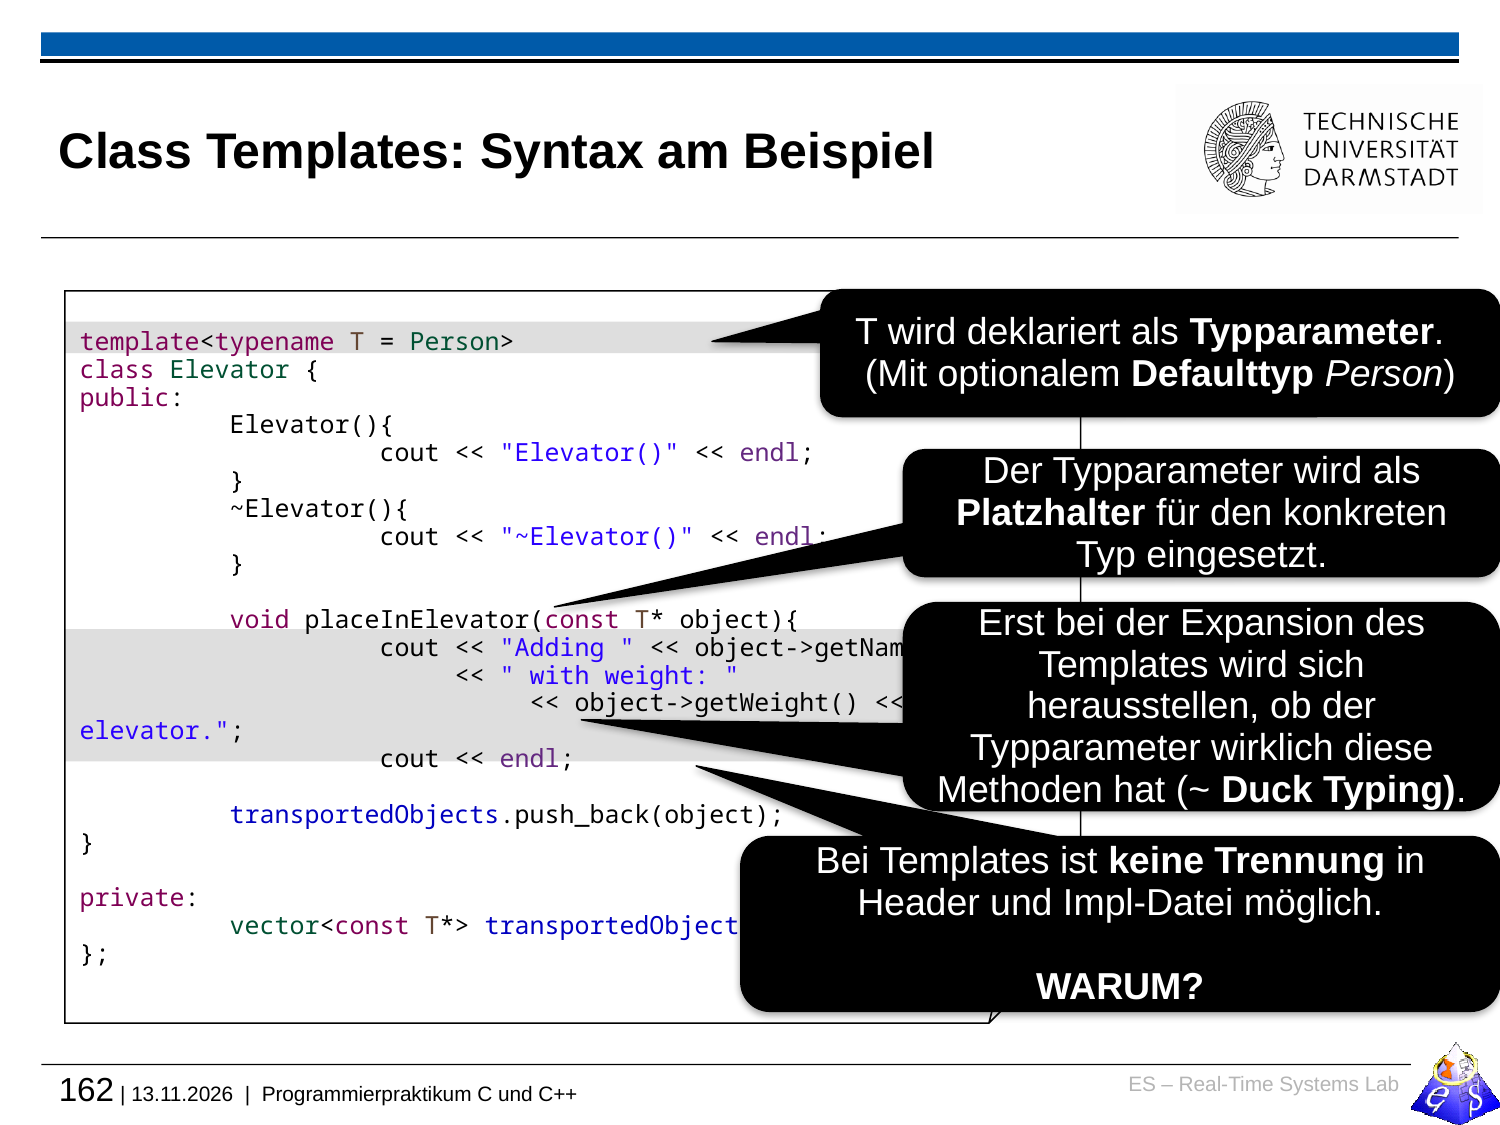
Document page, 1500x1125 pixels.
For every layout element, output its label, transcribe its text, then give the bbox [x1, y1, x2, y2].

title Class Templates: Syntax am Beispiel [58, 80, 1187, 218]
text_box T wird deklariert als Typparameter. (Mit optionalem Defaulttyp Person) [711, 288, 1500, 418]
picture [1411, 1041, 1500, 1125]
text_box Bei Templates ist keine Trennung in Header und Impl-Datei möglich. WARUM? [695, 765, 1500, 1013]
text_box template<typename T = Person> class Elevator { public: Elevator(){ cout << "Elevator()" << endl; } ~Elevator(){ cout << "~Elevator()" << endl; } void placeInElevator(const T* object){ cout << "Adding " << object->getName() << " with weight: " << object->getWeight() << " to elevator."; cout << endl; transportedObjects.push_back(object); } private: vector<const T*> transportedObjects; }; [64, 290, 1081, 1024]
picture [1187, 84, 1483, 214]
text_box Der Typparameter wird als Platzhalter für den konkreten Typ eingesetzt. [553, 448, 1500, 608]
text_box Erst bei der Expansion des Templates wird sich herausstellen, ob der Typparameter wirklich diese Methoden hat (~ Duck Typing). [580, 601, 1500, 812]
